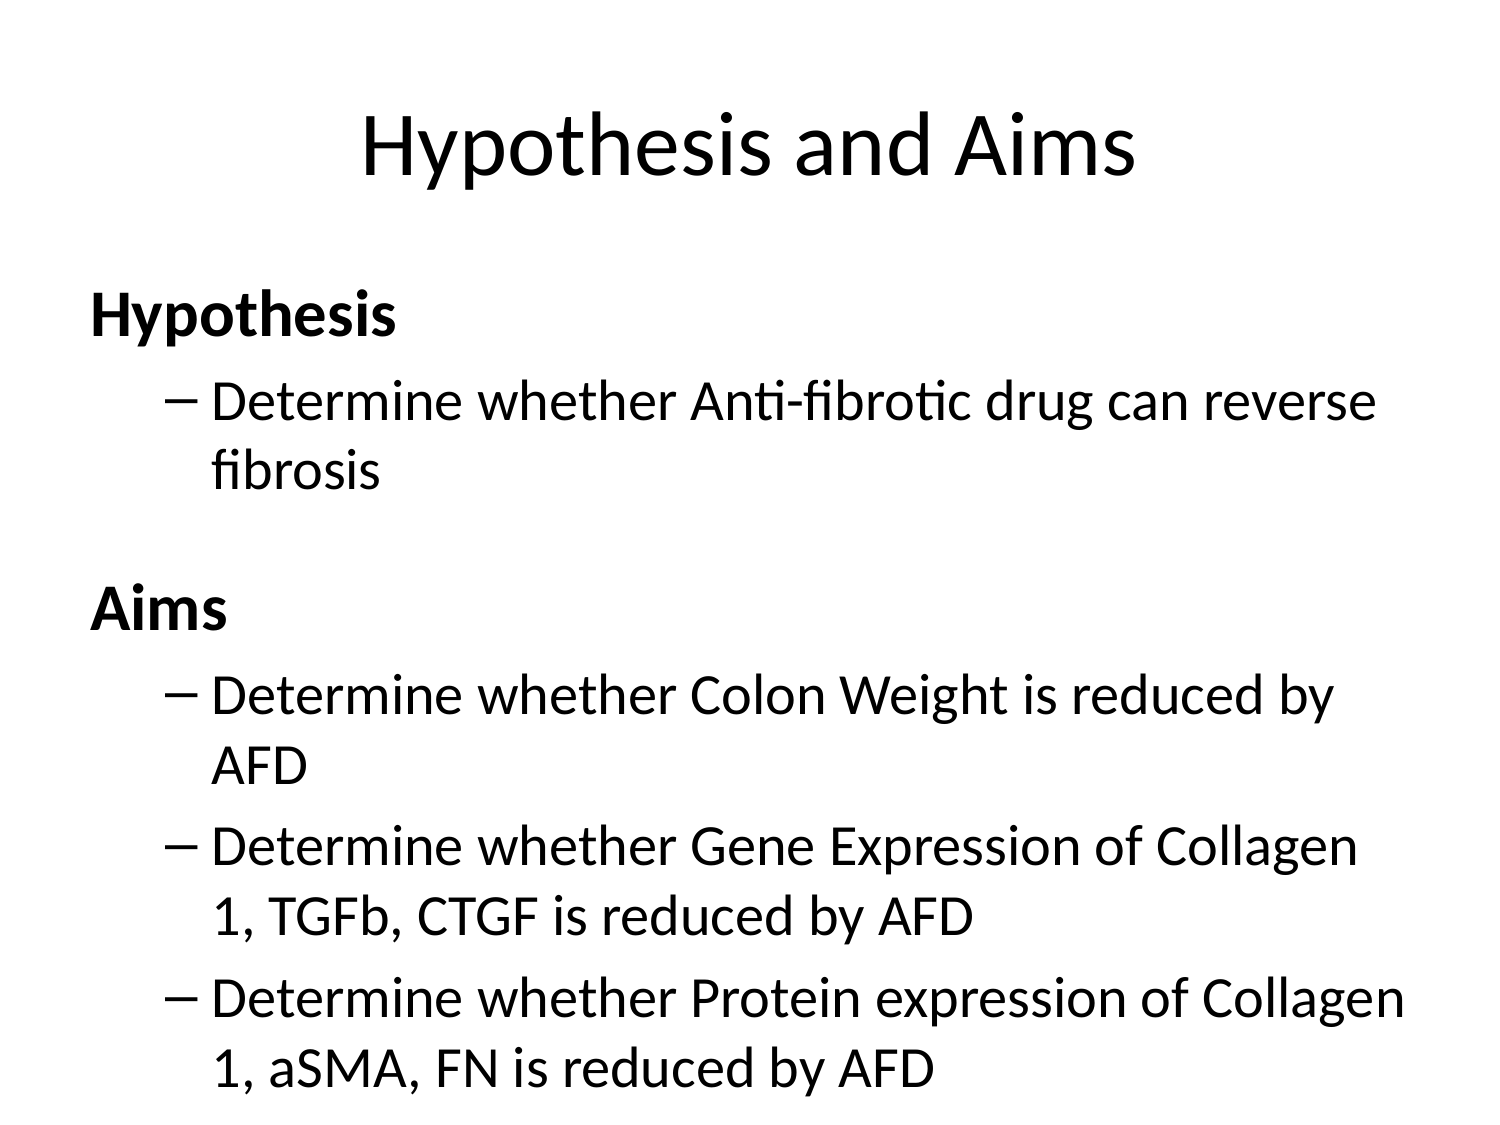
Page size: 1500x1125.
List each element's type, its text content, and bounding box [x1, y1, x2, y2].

list Hypothesis Determine whether Anti-fibrotic drug can reverse fibrosis Aims Determine whether Colon Weight is reduced by AFD Determine whether Gene Expression of Collagen 1, TGFb, CTGF is reduced by AFD Determine whether Protein expression of Collagen 1, aSMA, FN is reduced by AFD [75, 262, 1425, 1005]
title Hypothesis and Aims [75, 45, 1425, 233]
